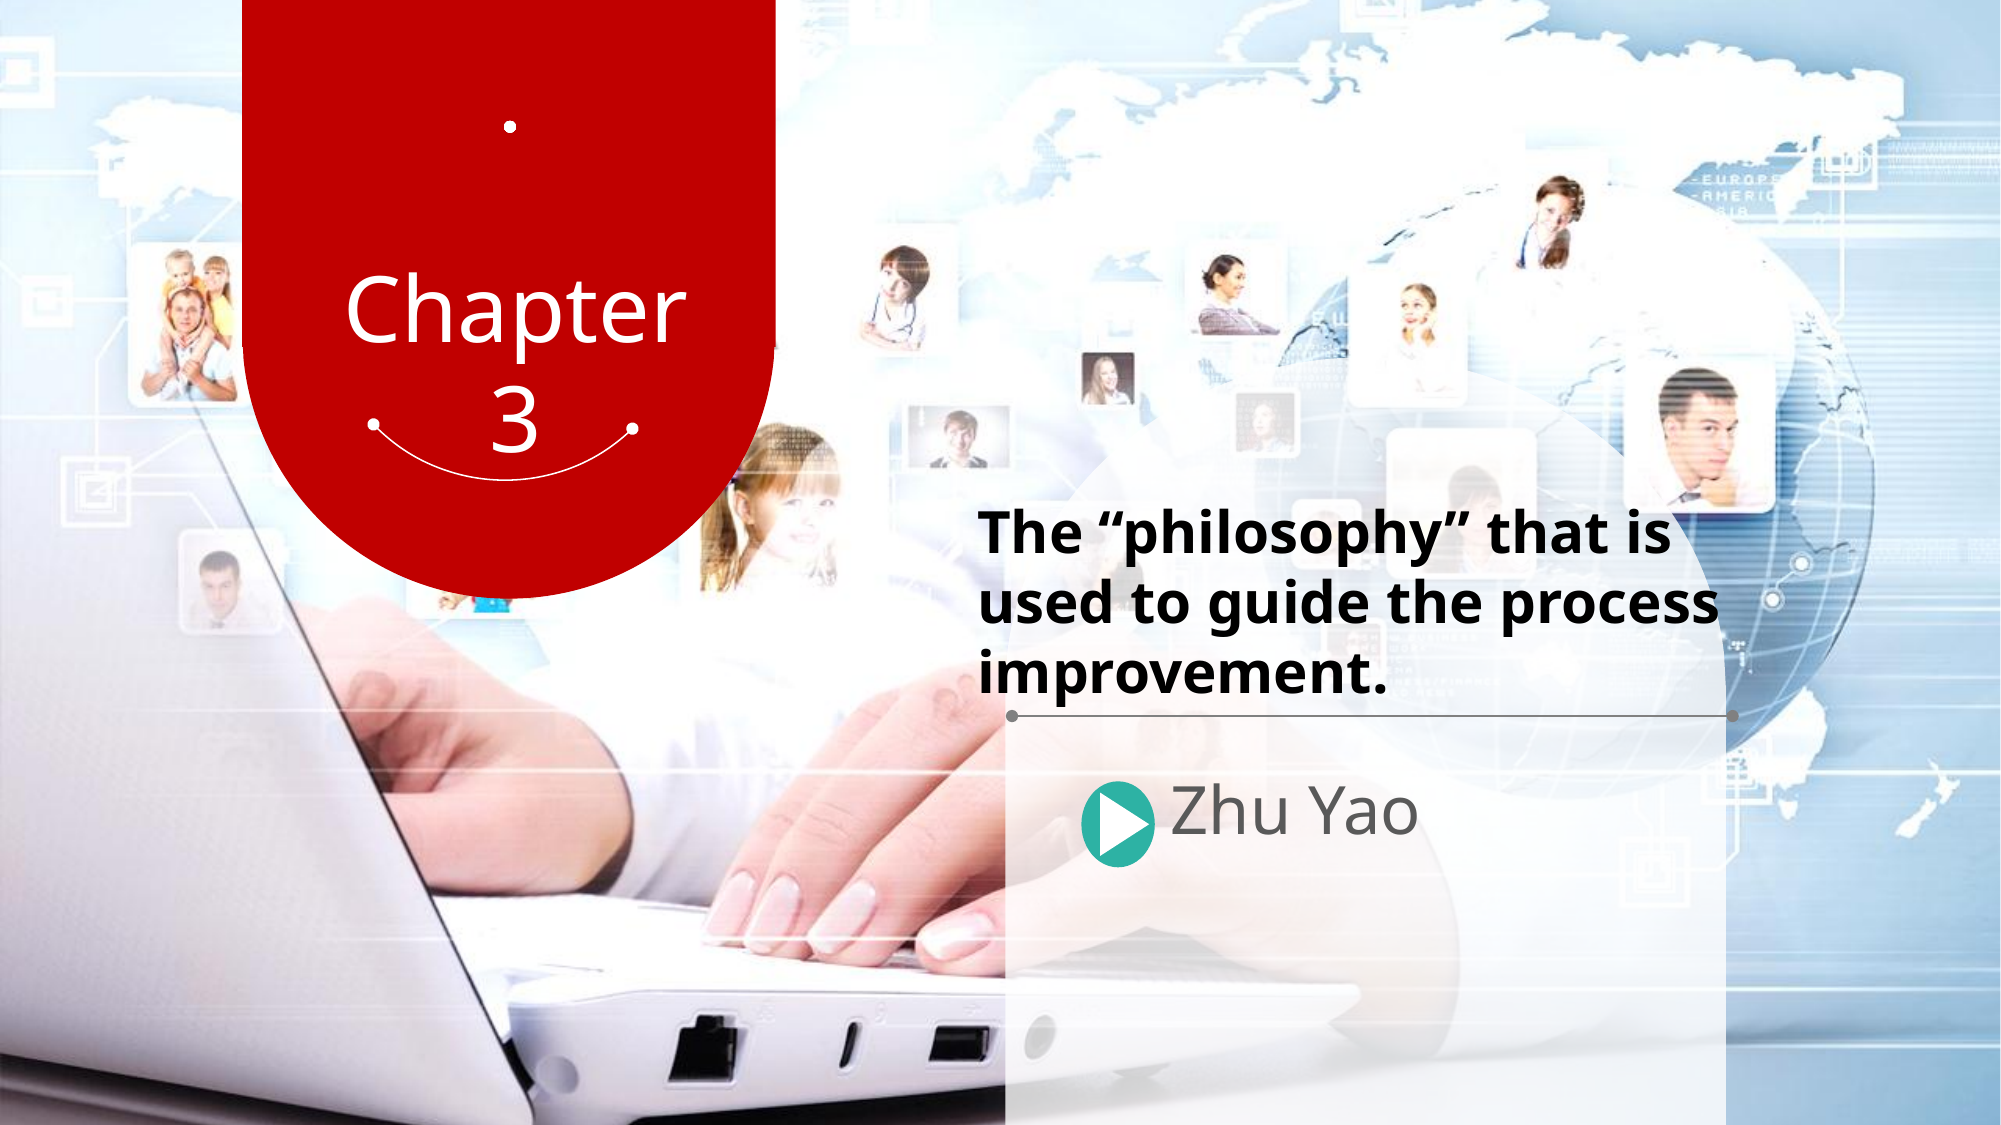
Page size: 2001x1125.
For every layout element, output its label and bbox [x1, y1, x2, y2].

picture [0, 0, 2001, 1125]
text_box [1083, 767, 1674, 866]
